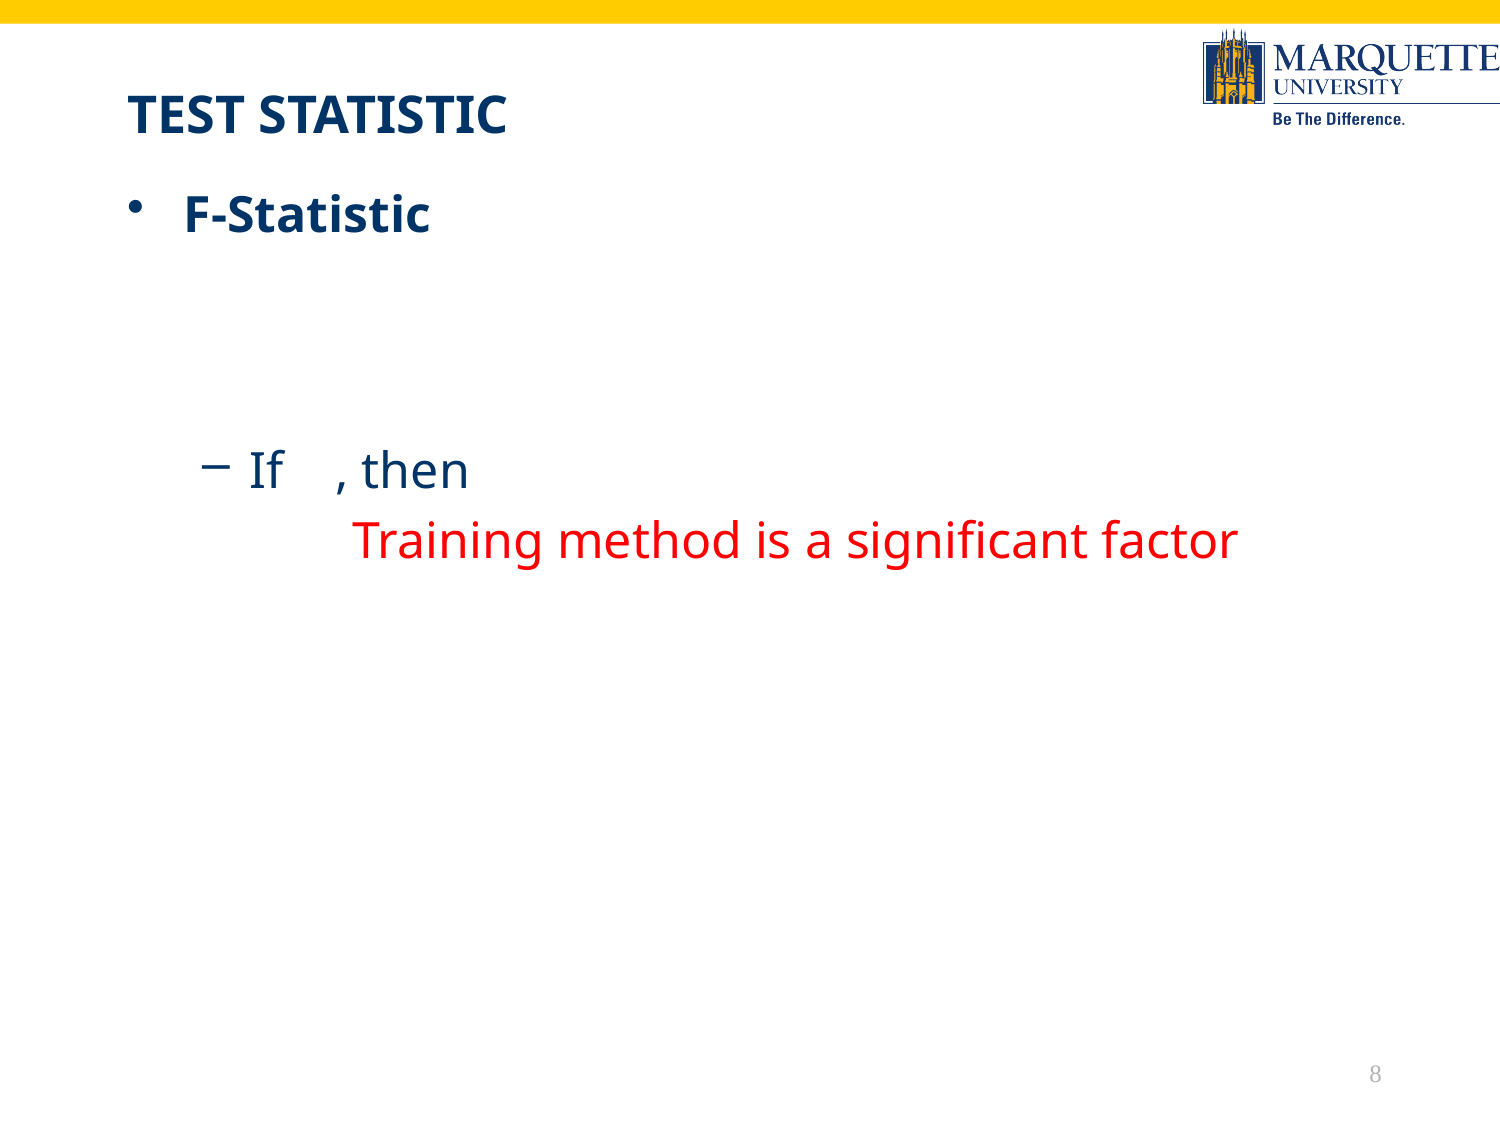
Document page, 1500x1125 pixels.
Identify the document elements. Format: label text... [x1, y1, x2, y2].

picture [1203, 27, 1500, 125]
slide_number 8 [1059, 1042, 1397, 1103]
title Test Statistic [112, 50, 1388, 175]
